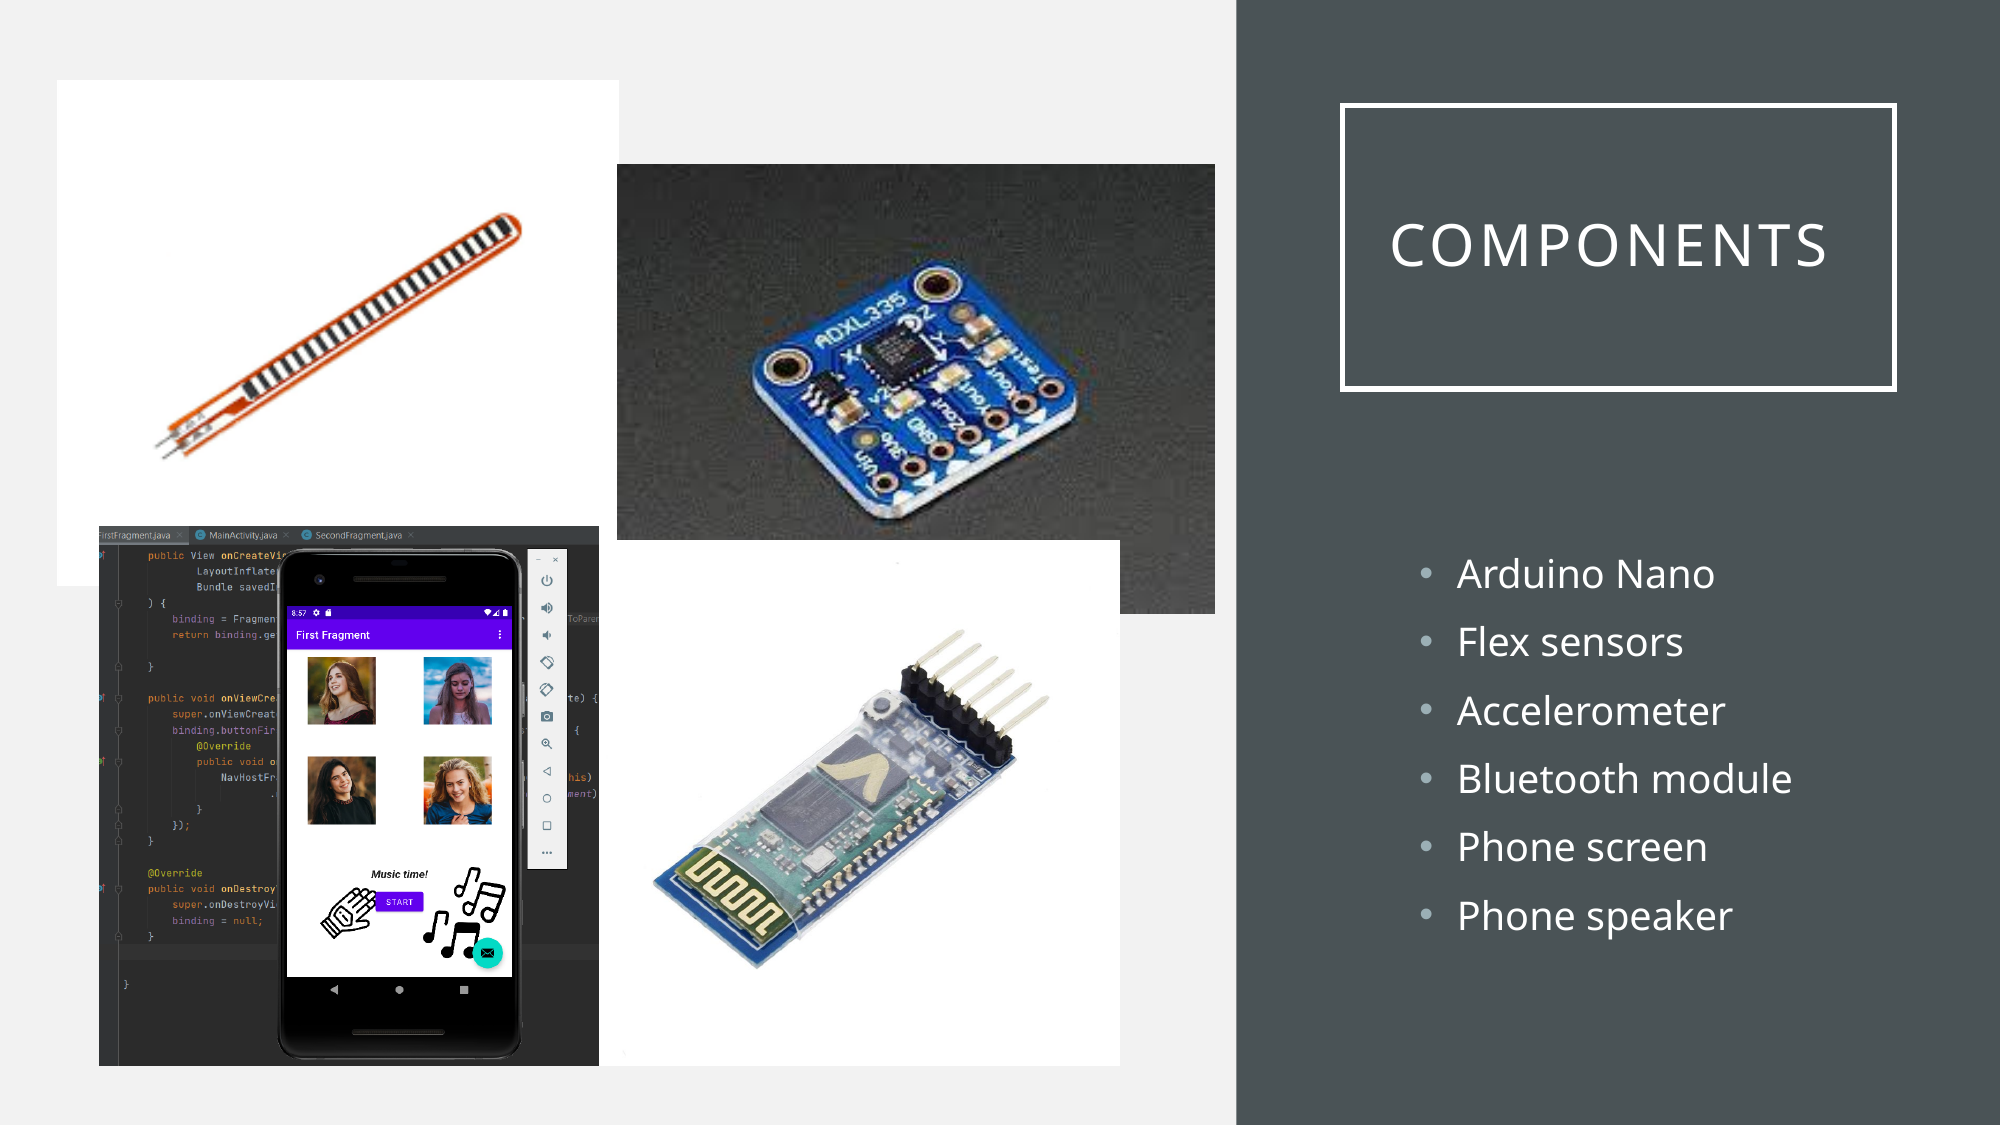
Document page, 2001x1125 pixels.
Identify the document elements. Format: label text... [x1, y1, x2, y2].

text_box Arduino Nano Flex sensors Accelerometer Bluetooth module Phone screen Phone speaker [1404, 541, 1855, 991]
picture [57, 80, 1215, 1066]
text_box [1236, 0, 2000, 1125]
list [1342, 469, 1895, 1030]
text_box [0, 0, 1236, 1125]
title COMPONENTS [1340, 103, 1897, 392]
